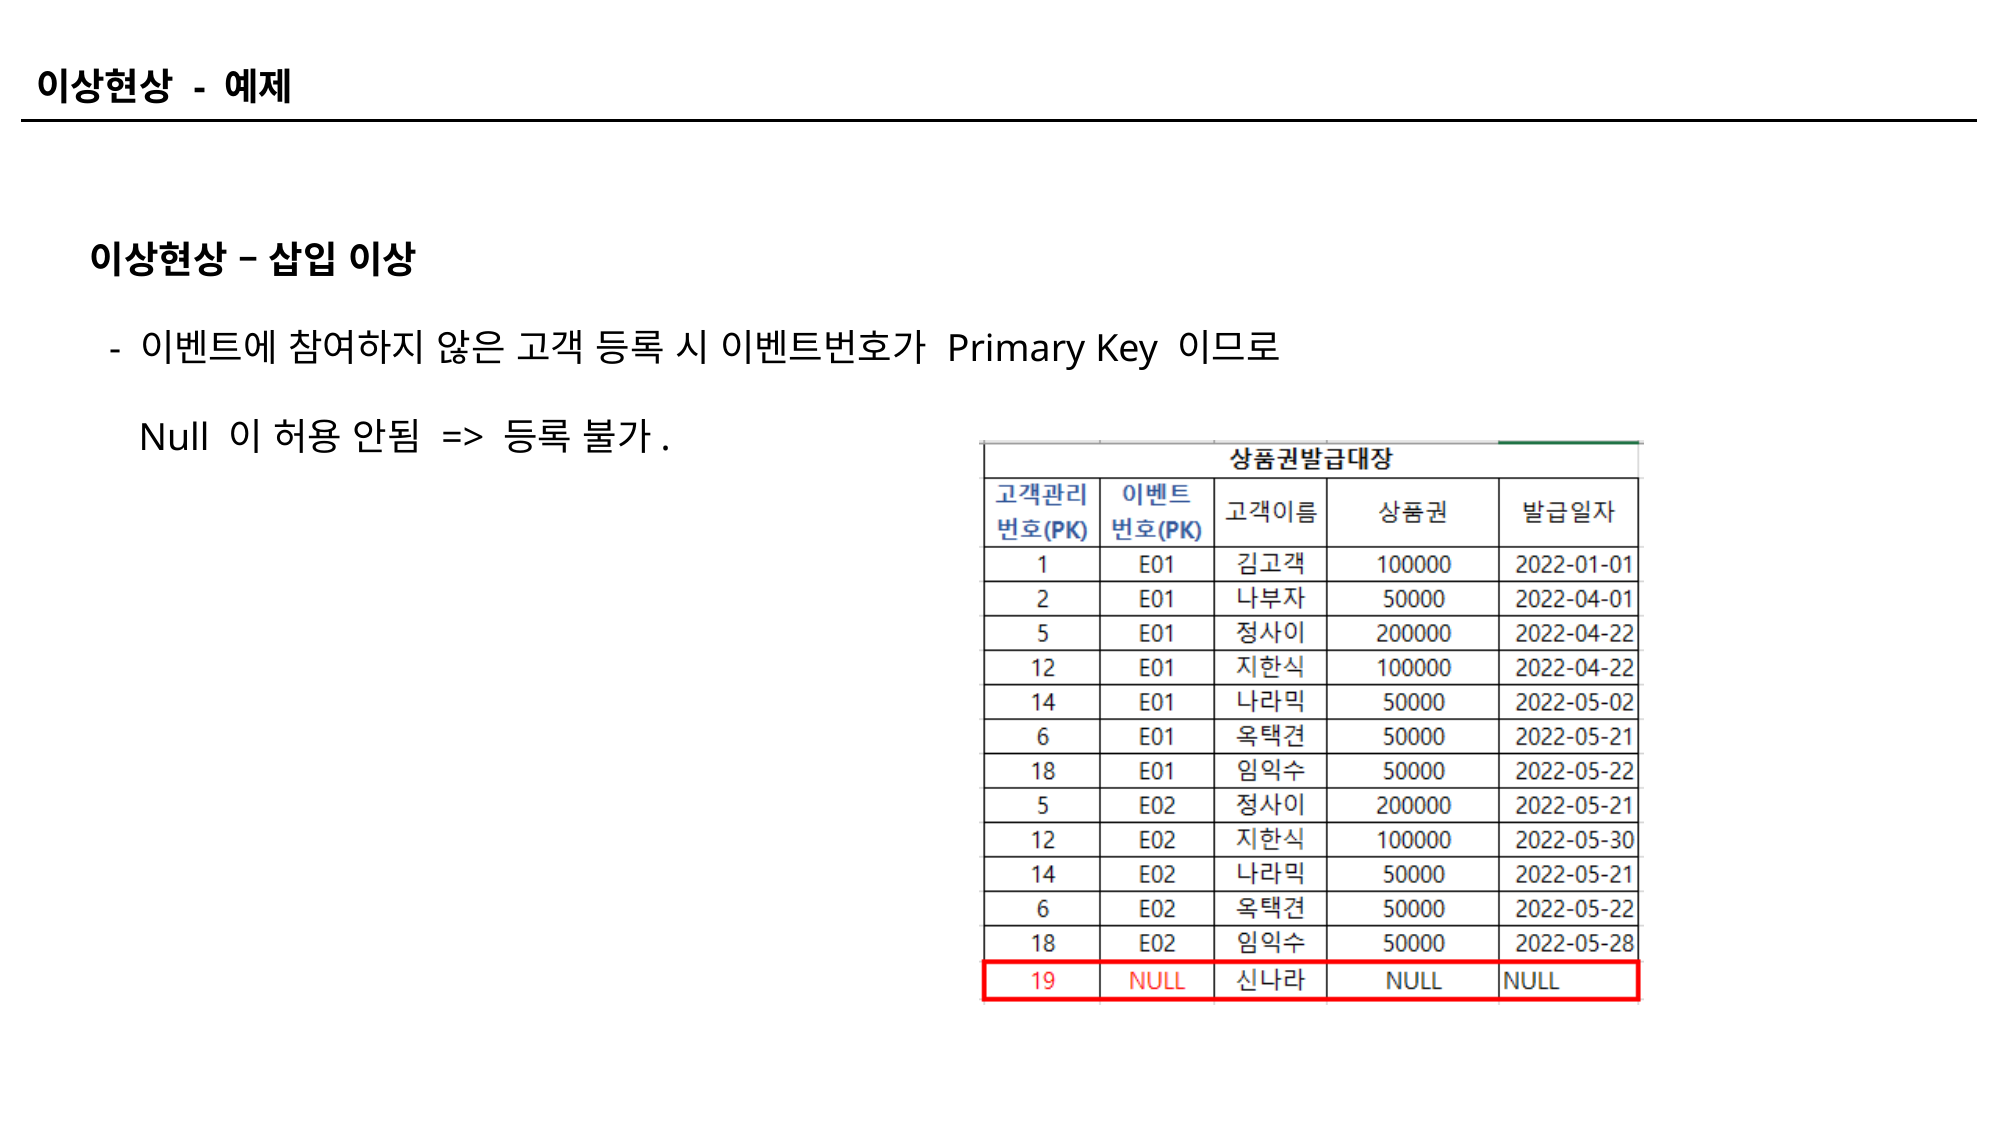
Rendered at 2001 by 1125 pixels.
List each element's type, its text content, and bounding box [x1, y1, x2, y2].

text_box 이상현상 – 삽입 이상 - 이벤트에 참여하지 않은 고객 등록 시 이벤트번호가 Primary Key 이므로 Null 이 허용 안됨 => 등록 불가. [75, 205, 1916, 949]
picture [979, 440, 1644, 1005]
text_box 이상현상 - 예제 [21, 55, 1978, 116]
